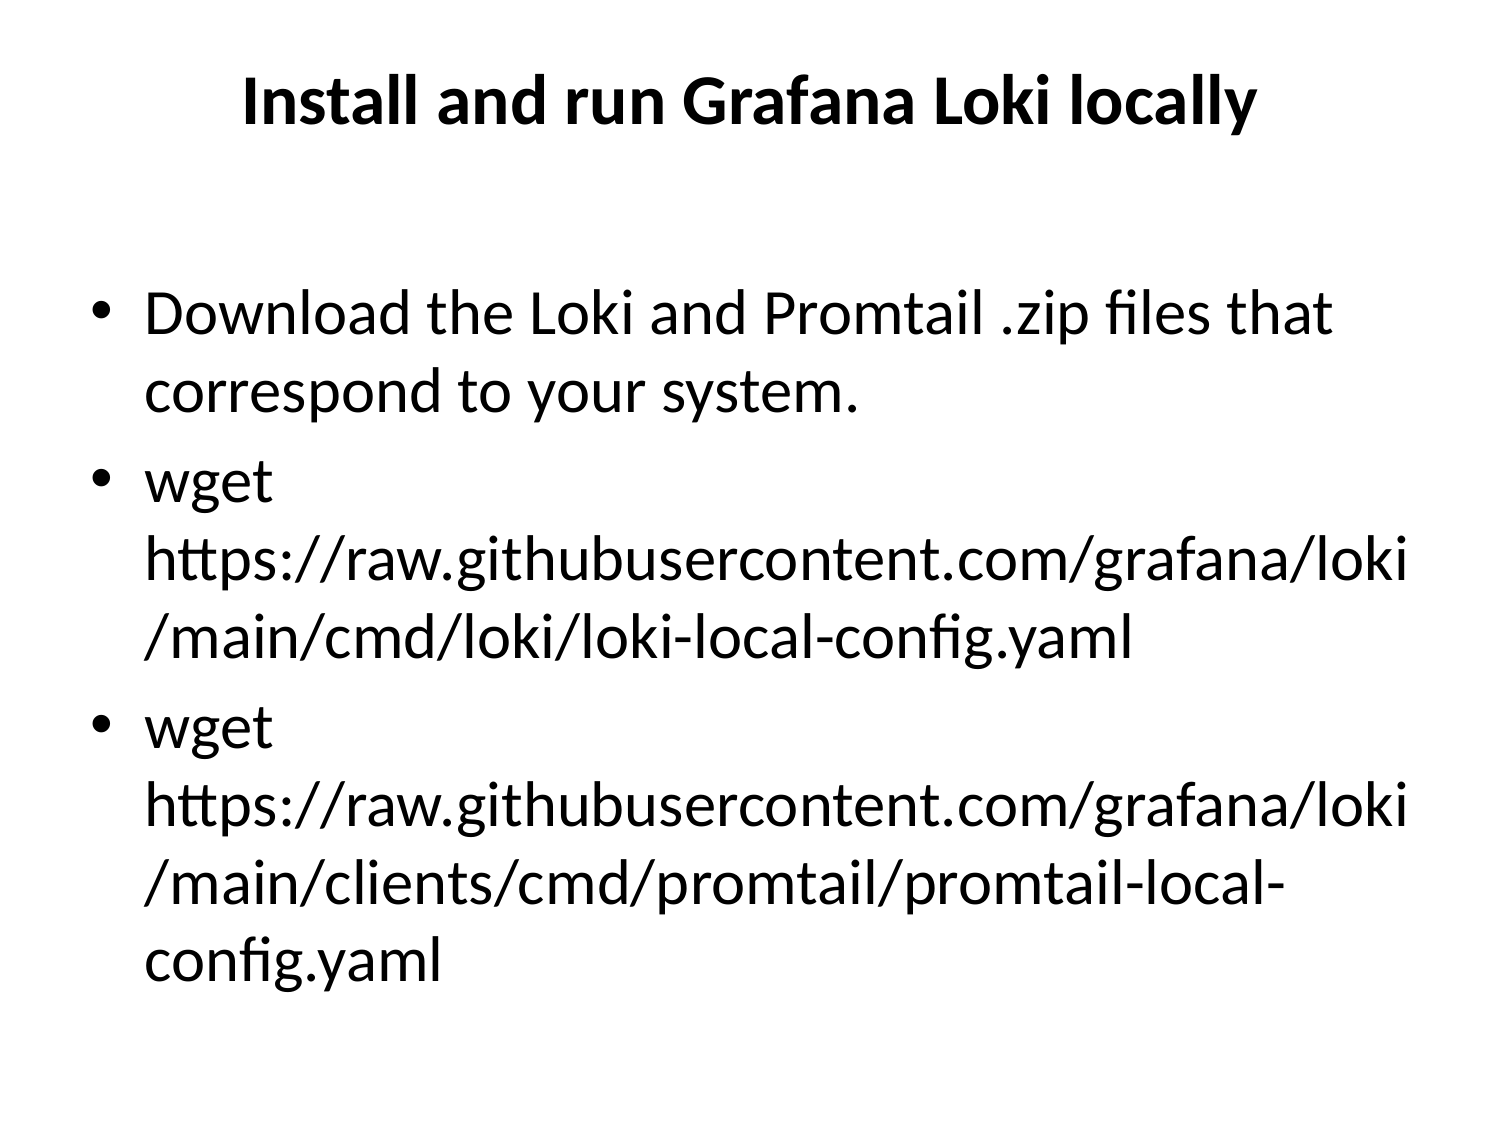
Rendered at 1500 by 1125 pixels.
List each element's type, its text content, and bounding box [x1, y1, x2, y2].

title Install and run Grafana Loki locally [75, 45, 1425, 233]
list Download the Loki and Promtail .zip files that correspond to your system. wget https://raw.githubusercontent.com/grafana/loki/main/cmd/loki/loki-local-config.yaml wget https://raw.githubusercontent.com/grafana/loki/main/clients/cmd/promtail/promtail-local-config.yaml [75, 262, 1425, 1005]
